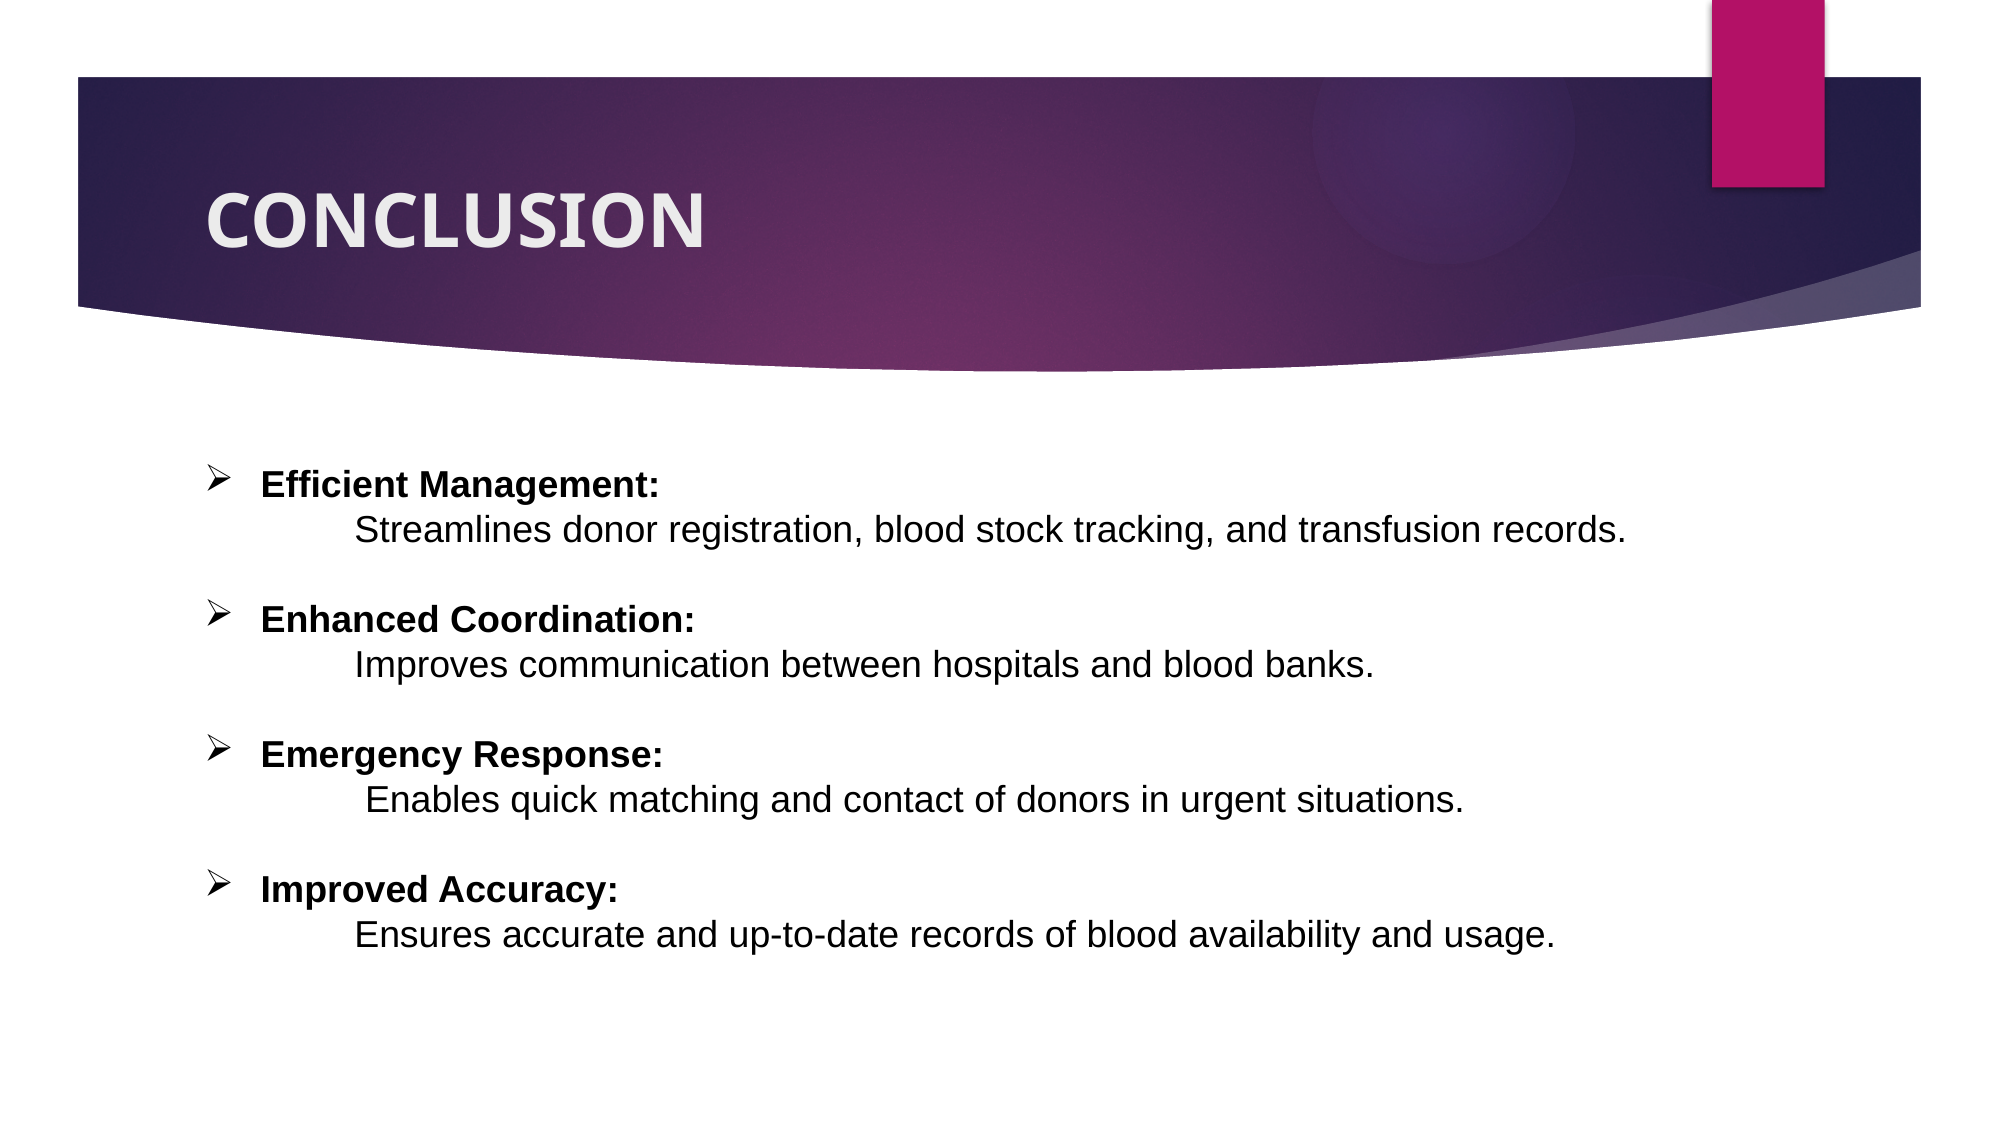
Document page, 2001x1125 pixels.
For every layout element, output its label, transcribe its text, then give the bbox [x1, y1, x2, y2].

list Efficient Management: Streamlines donor registration, blood stock tracking, and transfusion records. Enhanced Coordination: Improves communication between hospitals and blood banks. Emergency Response: Enables quick matching and contact of donors in urgent situations. Improved Accuracy: Ensures accurate and up-to-date records of blood availability and usage. [189, 381, 1659, 1035]
title CONCLUSION [189, 159, 1627, 276]
